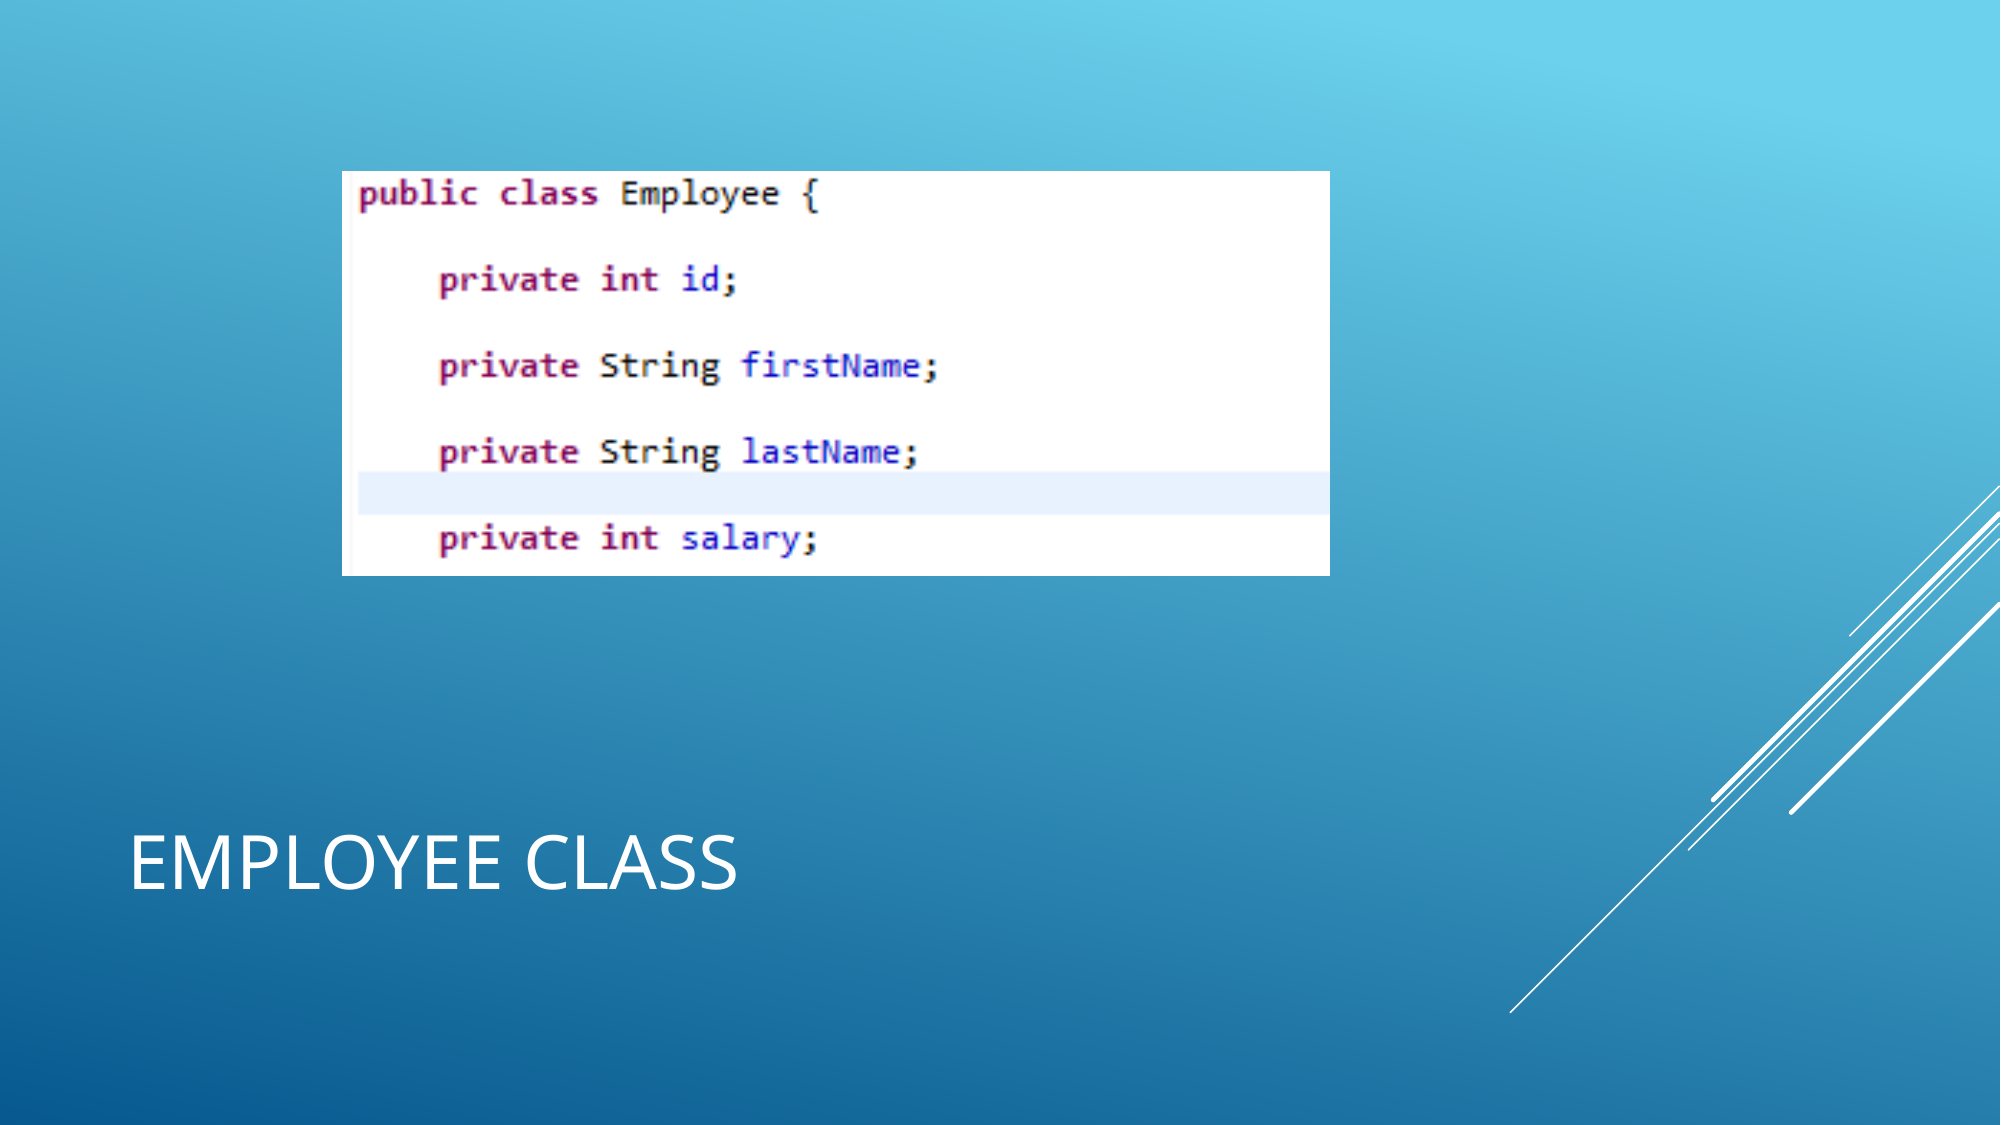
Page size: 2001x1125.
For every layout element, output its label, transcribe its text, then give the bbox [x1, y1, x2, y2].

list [342, 170, 1331, 576]
title Employee class [112, 736, 1513, 984]
